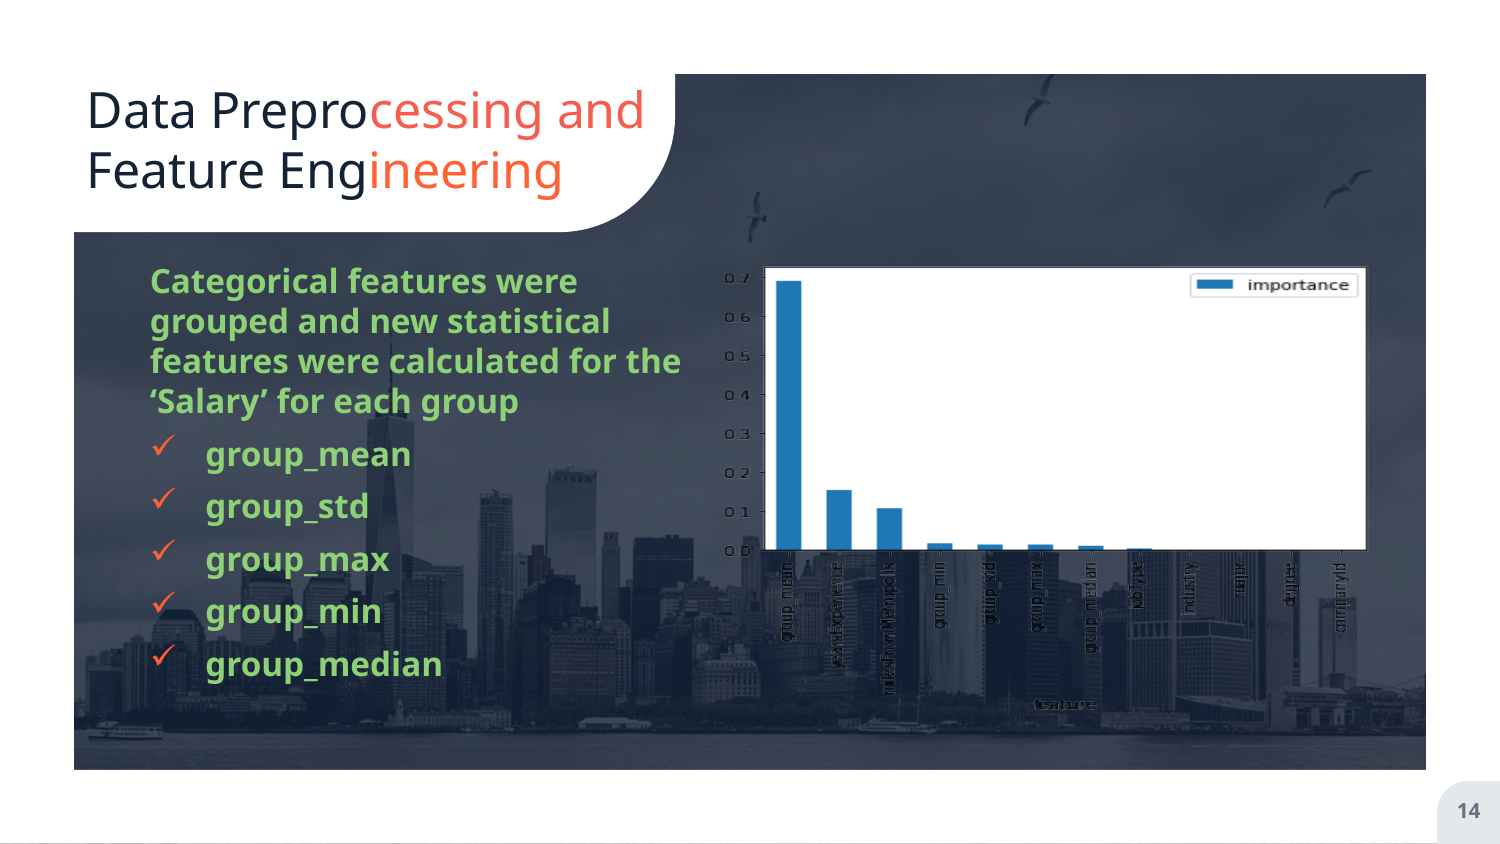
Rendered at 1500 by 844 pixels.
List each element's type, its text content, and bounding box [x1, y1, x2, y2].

list Categorical features were grouped and new statistical features were calculated for the ‘Salary’ for each group group_mean group_std group_max group_min group_median [149, 260, 708, 693]
slide_number 14 [1437, 780, 1500, 844]
title Data Preprocessing and Feature Engineering [86, 46, 699, 231]
picture [710, 259, 1379, 720]
